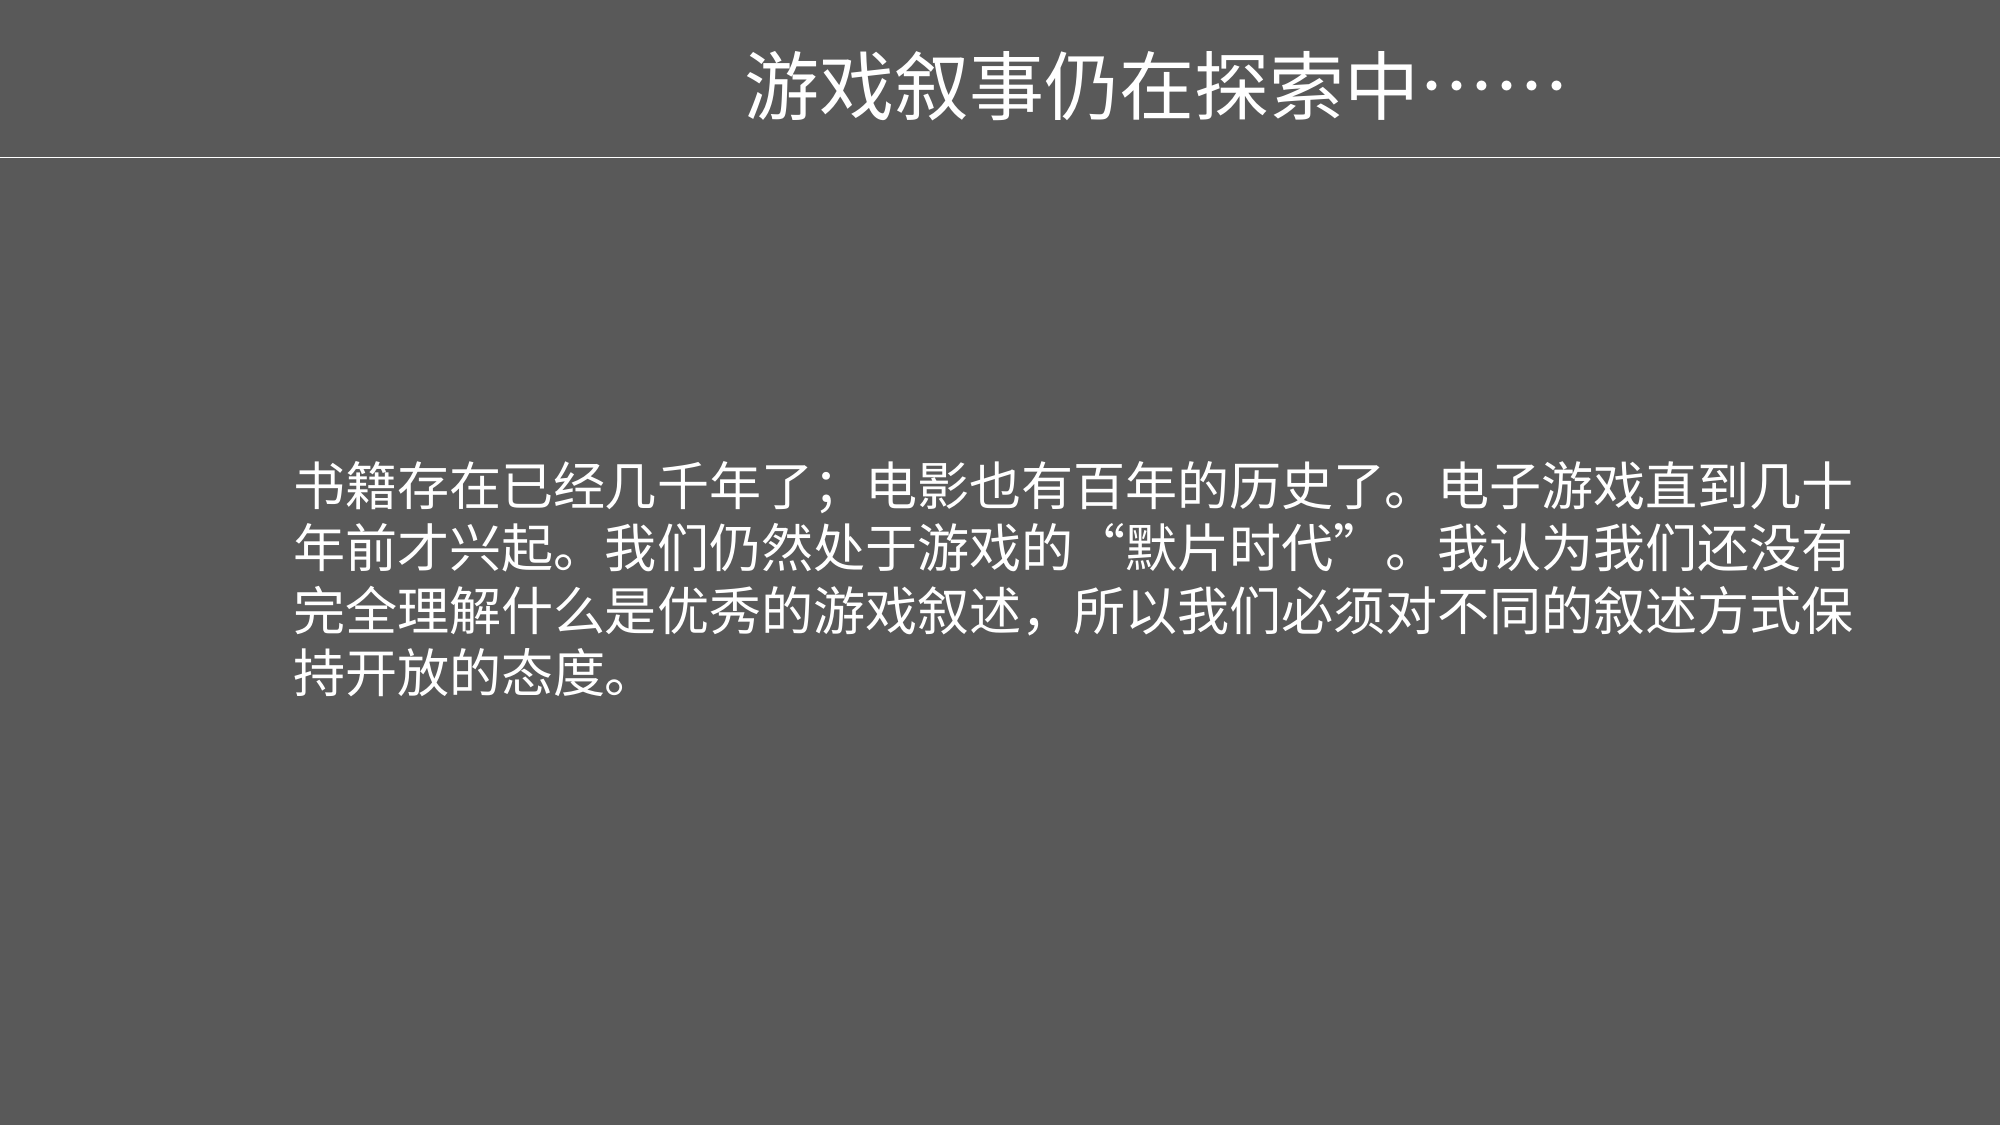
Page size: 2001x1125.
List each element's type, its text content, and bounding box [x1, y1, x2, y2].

text_box 书籍存在已经几千年了；电影也有百年的历史了。电子游戏直到几十年前才兴起。我们仍然处于游戏的“默片时代”。我认为我们还没有完全理解什么是优秀的游戏叙述，所以我们必须对不同的叙述方式保持开放的态度。 [278, 445, 1895, 711]
text_box 游戏叙事仍在探索中…… [638, 32, 1676, 137]
